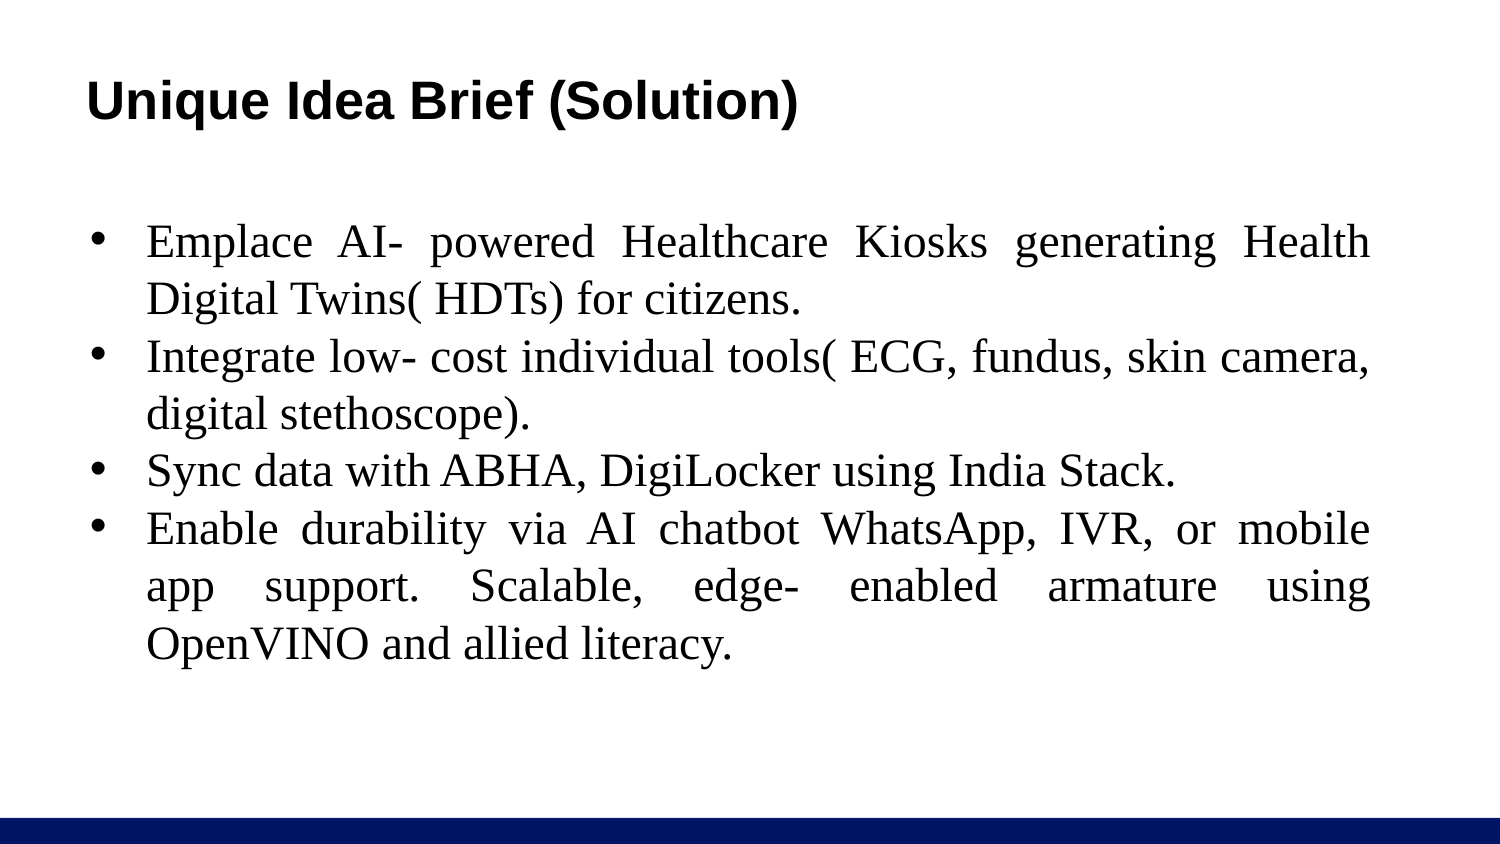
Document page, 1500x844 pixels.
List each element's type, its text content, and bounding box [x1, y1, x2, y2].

text_box Emplace AI- powered Healthcare Kiosks generating Health Digital Twins( HDTs) for citizens. Integrate low- cost individual tools( ECG, fundus, skin camera, digital stethoscope). Sync data with ABHA, DigiLocker using India Stack. Enable durability via AI chatbot WhatsApp, IVR, or mobile app support. Scalable, edge- enabled armature using OpenVINO and allied literacy. [75, 201, 1388, 677]
picture [0, 817, 1500, 844]
title Unique Idea Brief (Solution) [75, 46, 936, 201]
